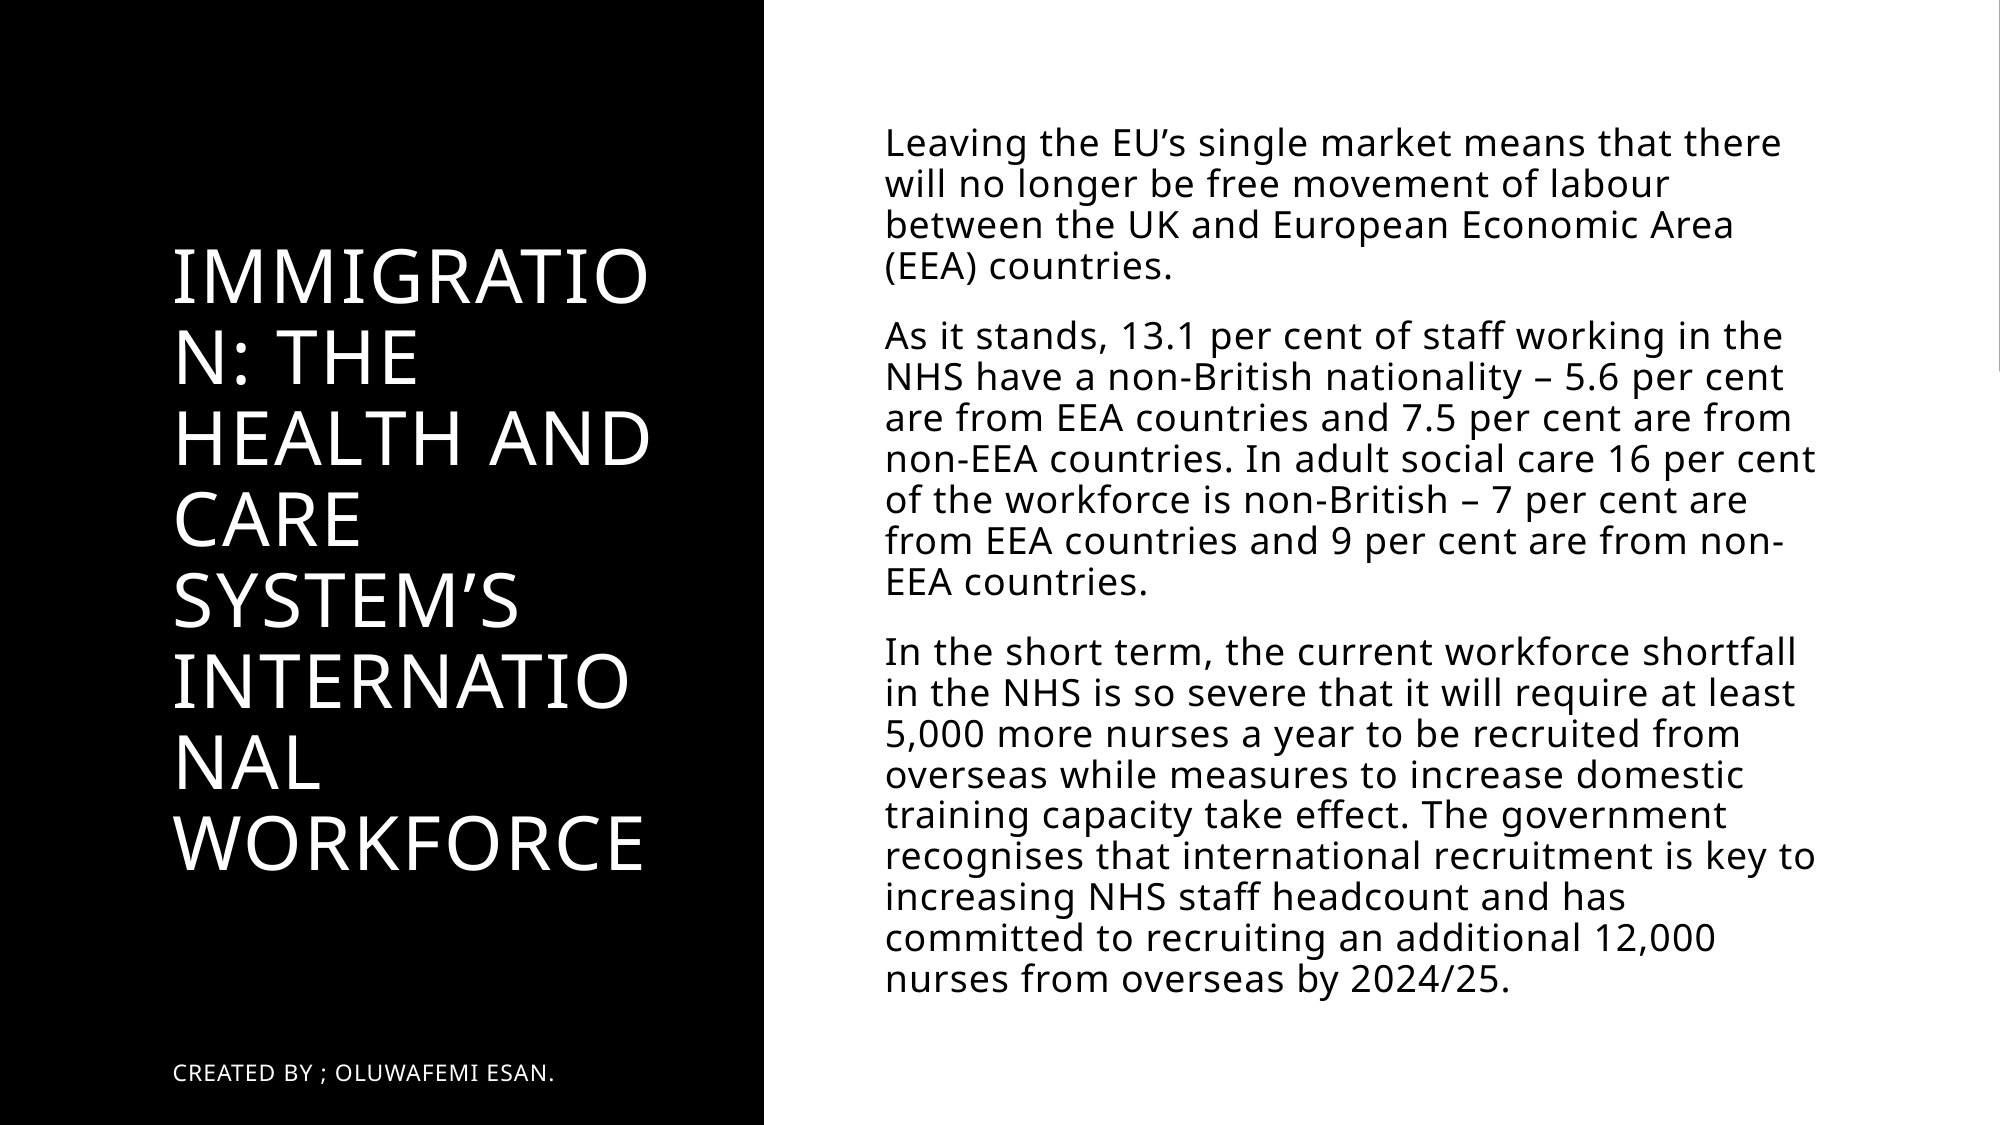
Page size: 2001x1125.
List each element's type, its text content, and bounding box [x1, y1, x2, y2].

text_box [765, 0, 2000, 1125]
text_box [0, 0, 765, 1125]
title Immigration: the health and care system’s international workforce [157, 105, 685, 1020]
footer Created by ; Oluwafemi Esan. [157, 1042, 732, 1103]
list Leaving the EU’s single market means that there will no longer be free movement of labour between the UK and European Economic Area (EEA) countries. As it stands, 13.1 per cent of staff working in the NHS have a non-British nationality – 5.6 per cent are from EEA countries and 7.5 per cent are from non-EEA countries. In adult social care 16 per cent of the workforce is non-British – 7 per cent are from EEA countries and 9 per cent are from non-EEA countries. In the short term, the current workforce shortfall in the NHS is so severe that it will require at least 5,000 more nurses a year to be recruited from overseas while measures to increase domestic training capacity take effect. The government recognises that international recruitment is key to increasing NHS staff headcount and has committed to recruiting an additional 12,000 nurses from overseas by 2024/25. [869, 105, 1842, 1020]
